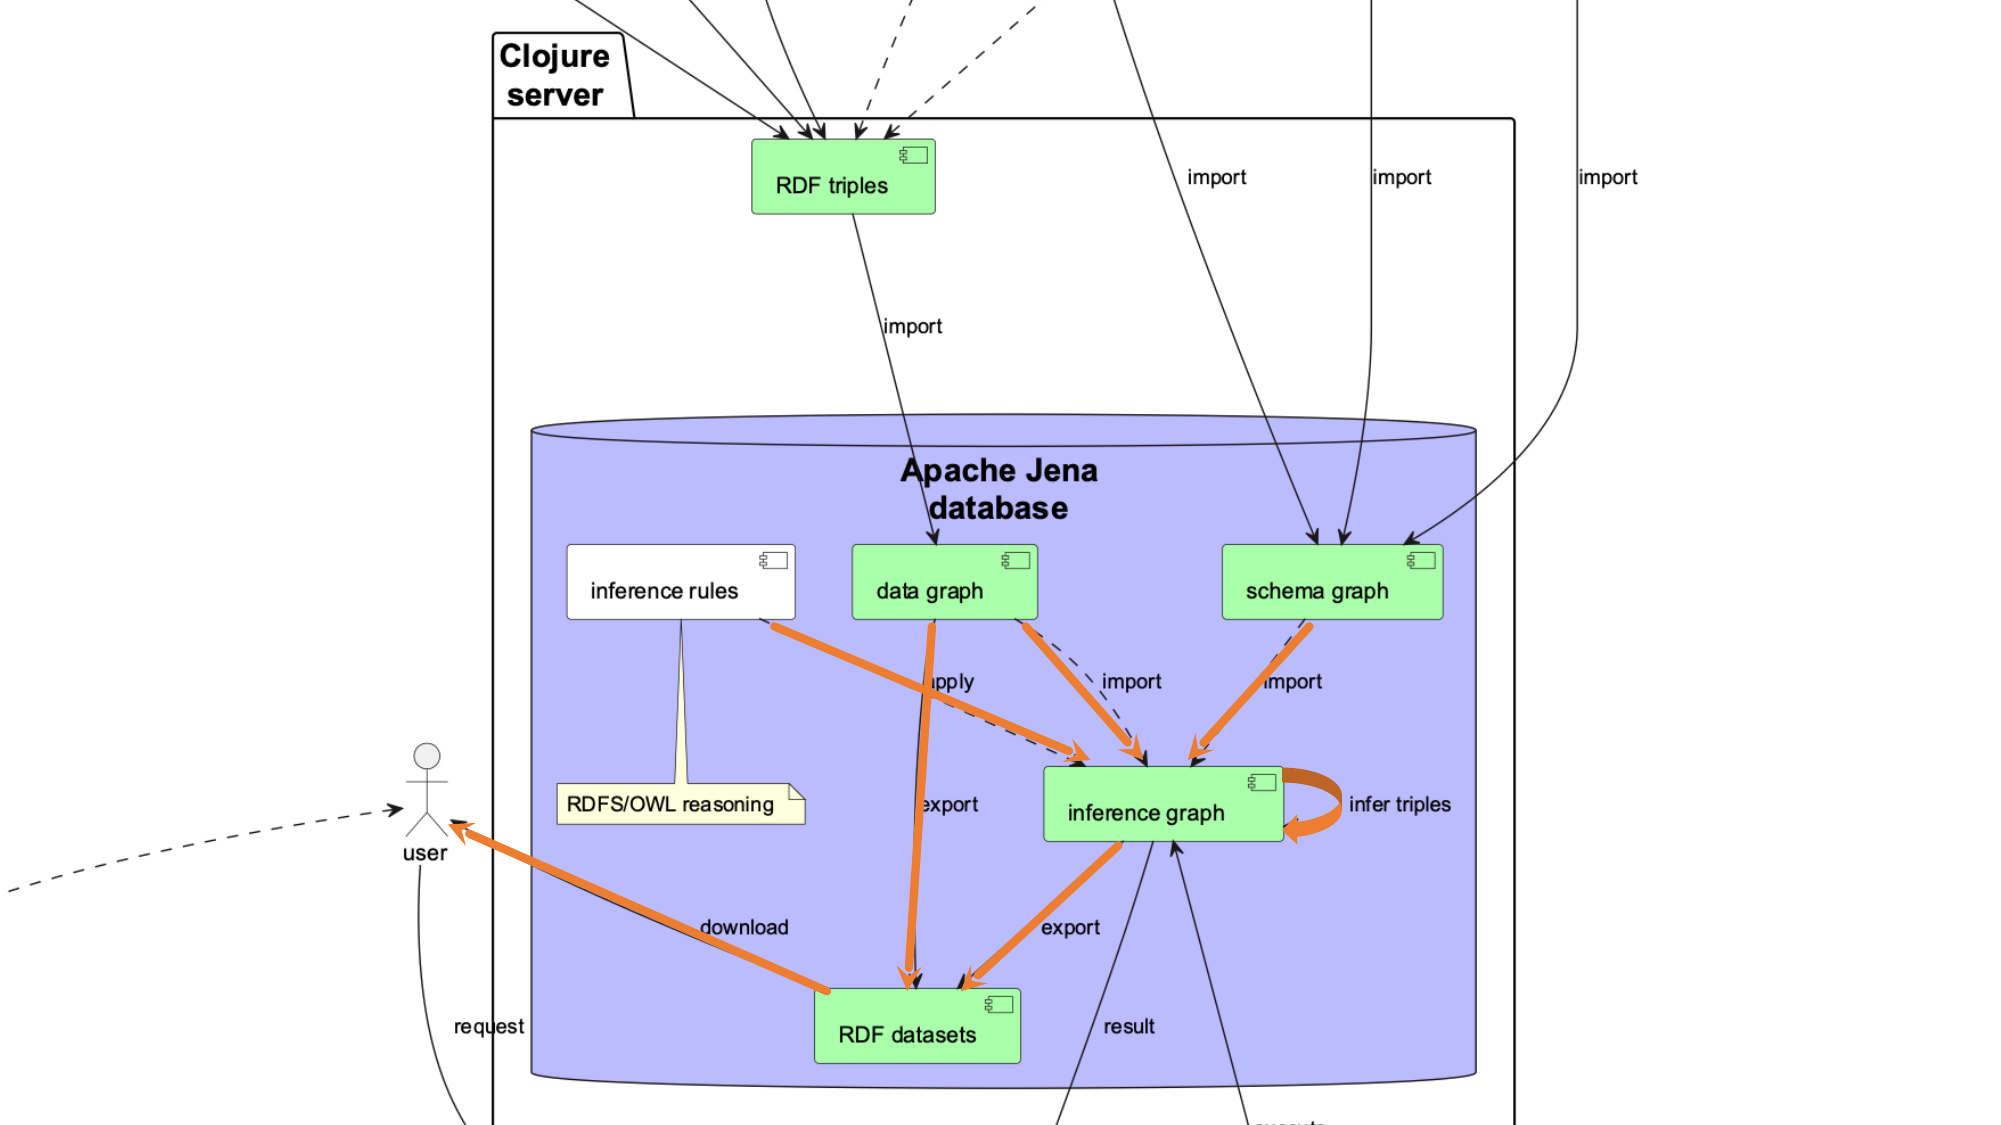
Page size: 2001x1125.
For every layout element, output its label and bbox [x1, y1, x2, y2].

list [0, 0, 1764, 1125]
text_box [774, 626, 907, 761]
text_box [1187, 626, 1310, 761]
text_box [932, 626, 1091, 761]
text_box [960, 845, 1119, 992]
text_box [1091, 626, 1144, 761]
text_box [907, 626, 932, 992]
text_box [447, 824, 828, 992]
